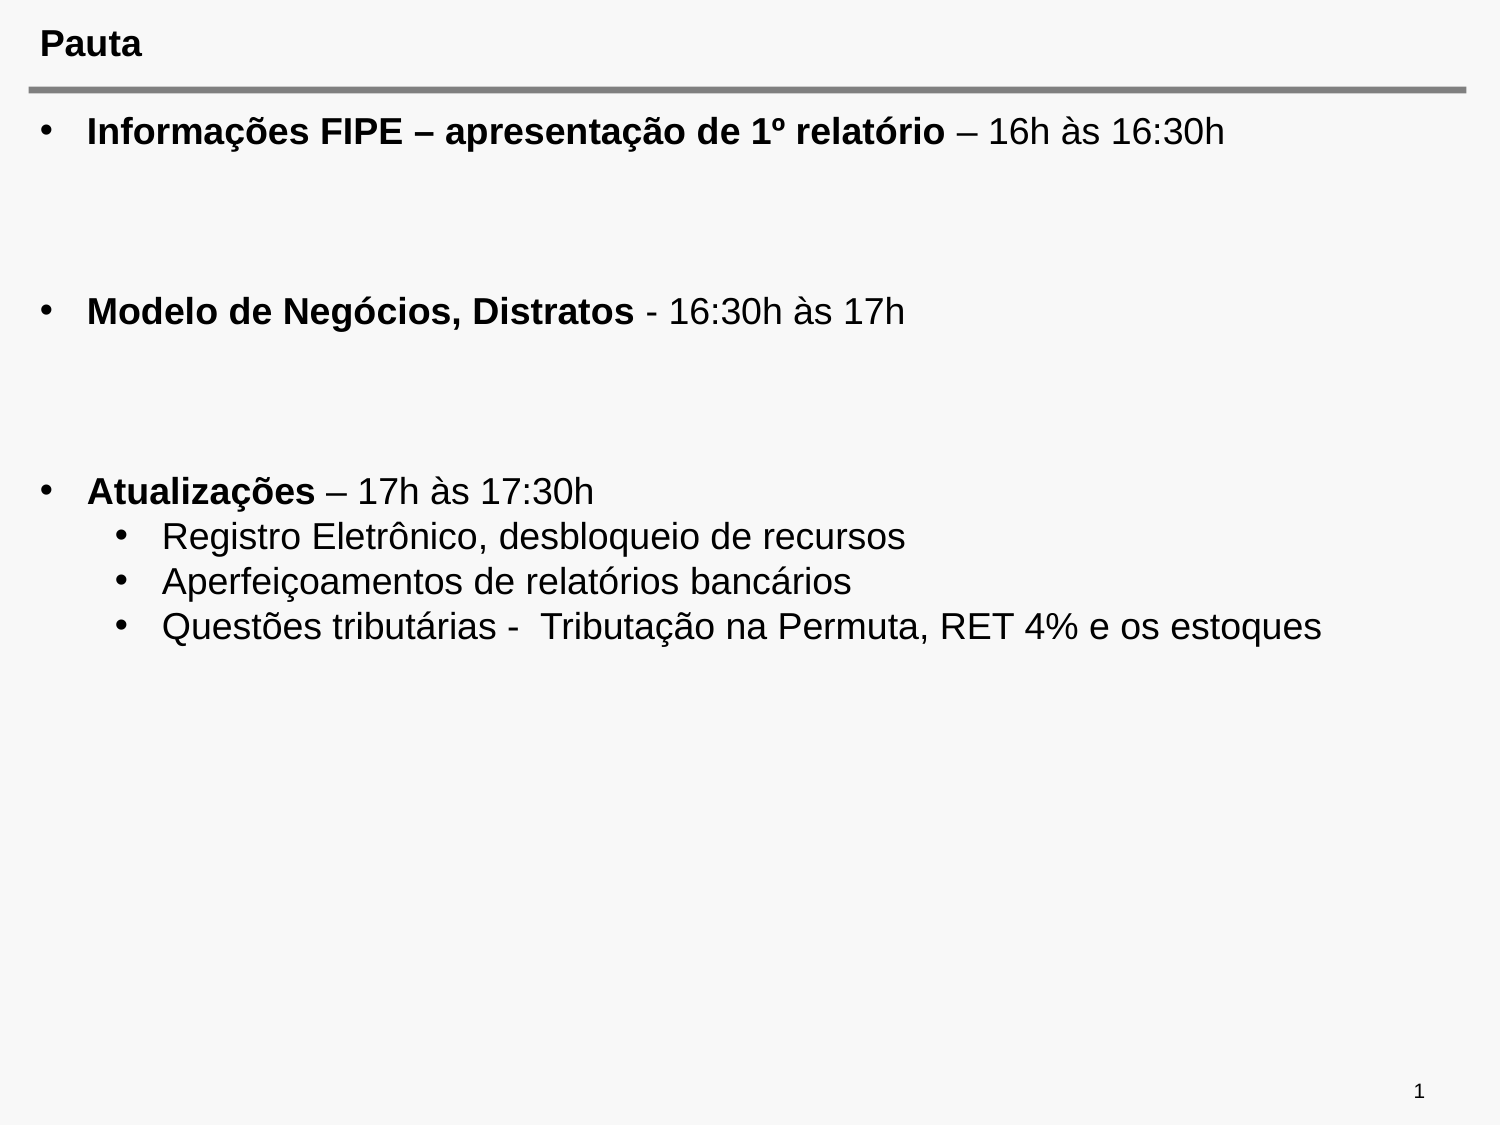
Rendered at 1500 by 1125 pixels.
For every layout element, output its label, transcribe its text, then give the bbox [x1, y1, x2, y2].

title Pauta [39, 24, 1254, 66]
text_box 1 [1074, 1077, 1425, 1103]
text_box Informações FIPE – apresentação de 1º relatório – 16h às 16:30h Modelo de Negócios, Distratos - 16:30h às 17h Atualizações – 17h às 17:30h Registro Eletrônico, desbloqueio de recursos Aperfeiçoamentos de relatórios bancários Questões tributárias - Tributação na Permuta, RET 4% e os estoques [29, 101, 1445, 698]
